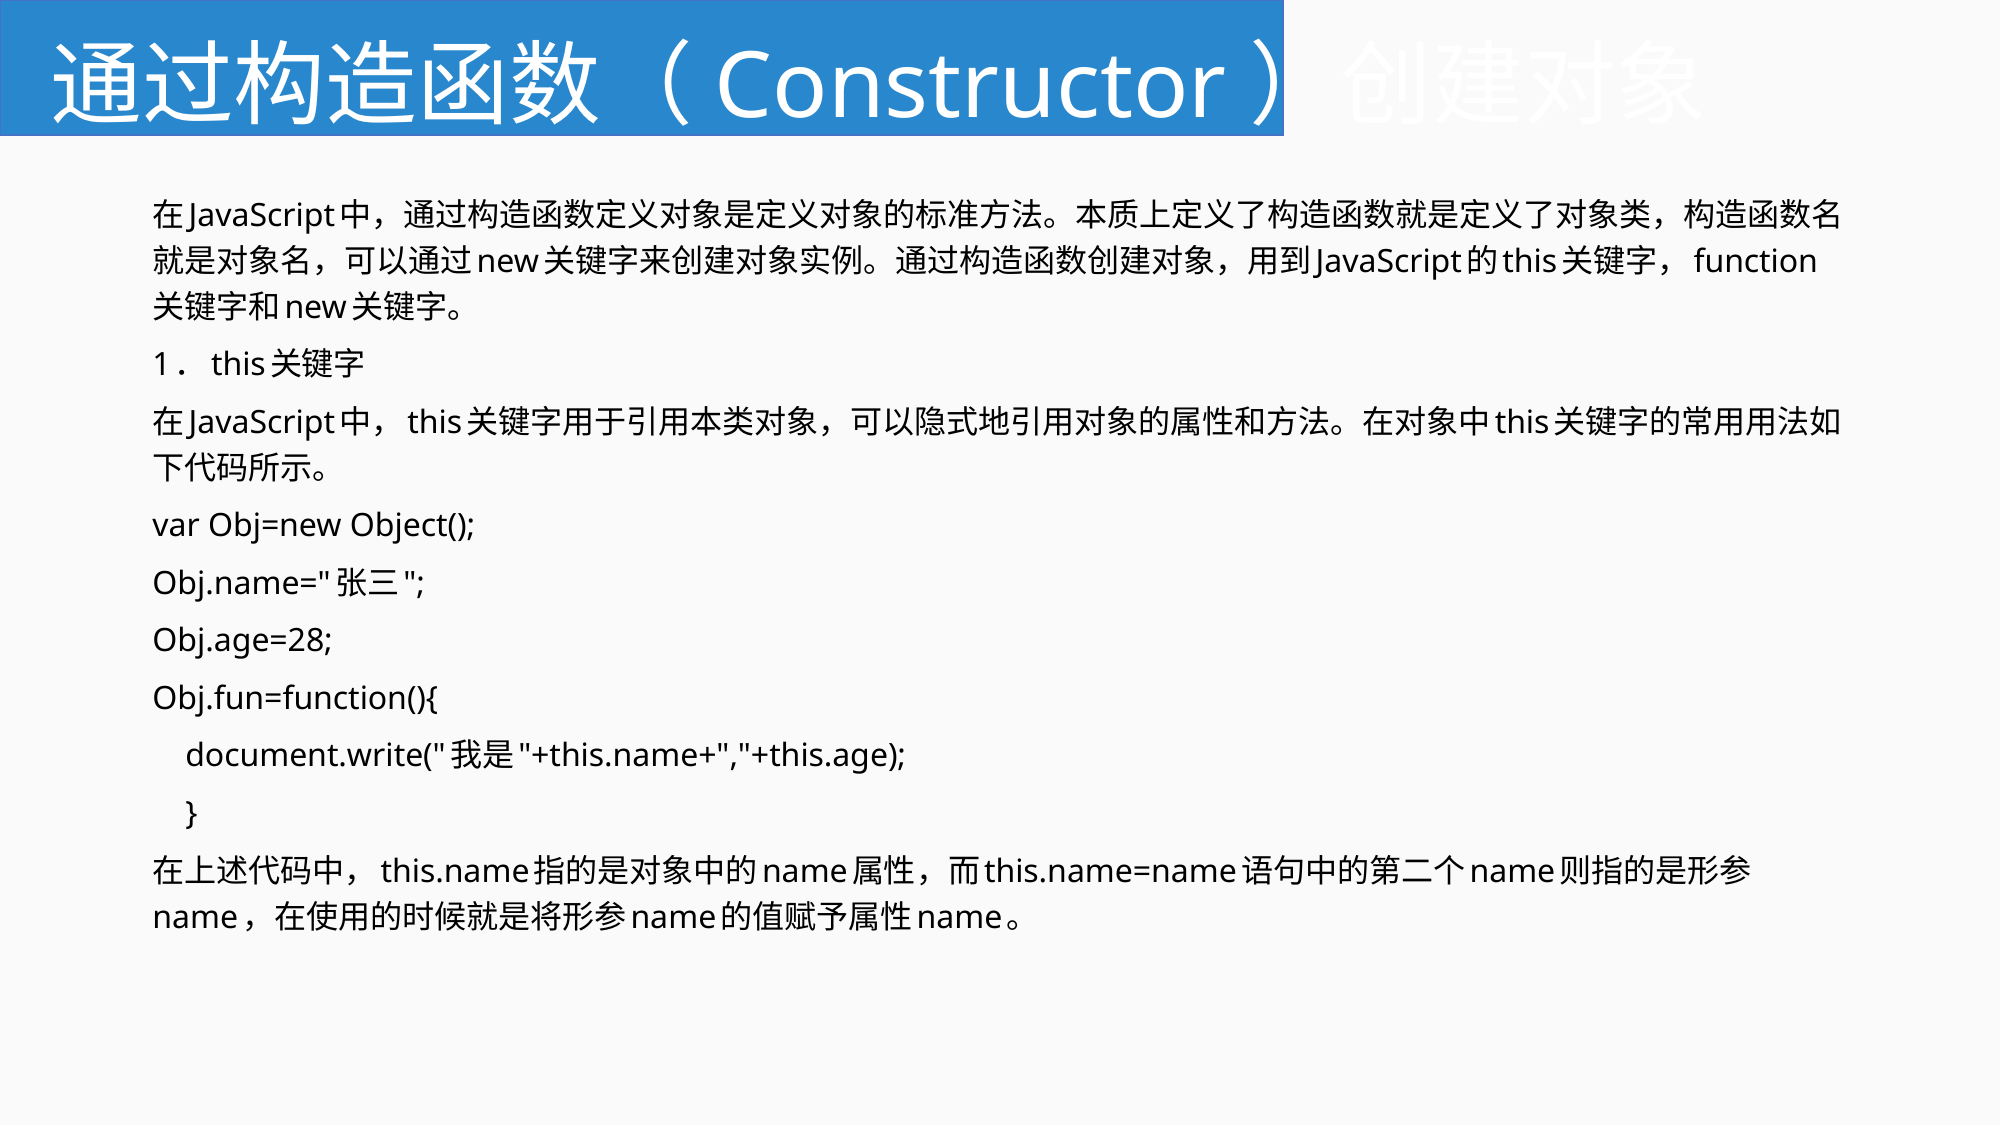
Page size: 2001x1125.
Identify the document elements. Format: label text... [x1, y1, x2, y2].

title 通过构造函数（Constructor）创建对象 [35, 30, 1761, 121]
list 在JavaScript中，通过构造函数定义对象是定义对象的标准方法。本质上定义了构造函数就是定义了对象类，构造函数名就是对象名，可以通过new关键字来创建对象实例。通过构造函数创建对象，用到JavaScript的this关键字，function关键字和new关键字。 1．this关键字 在JavaScript中，this关键字用于引用本类对象，可以隐式地引用对象的属性和方法。在对象中this关键字的常用用法如下代码所示。 var Obj=new Object(); Obj.name="张三"; Obj.age=28; Obj.fun=function(){ document.write("我是"+this.name+","+this.age); } 在上述代码中，this.name指的是对象中的name属性，而this.name=name语句中的第二个name则指的是形参name，在使用的时候就是将形参name的值赋予属性name。 [137, 178, 1863, 947]
